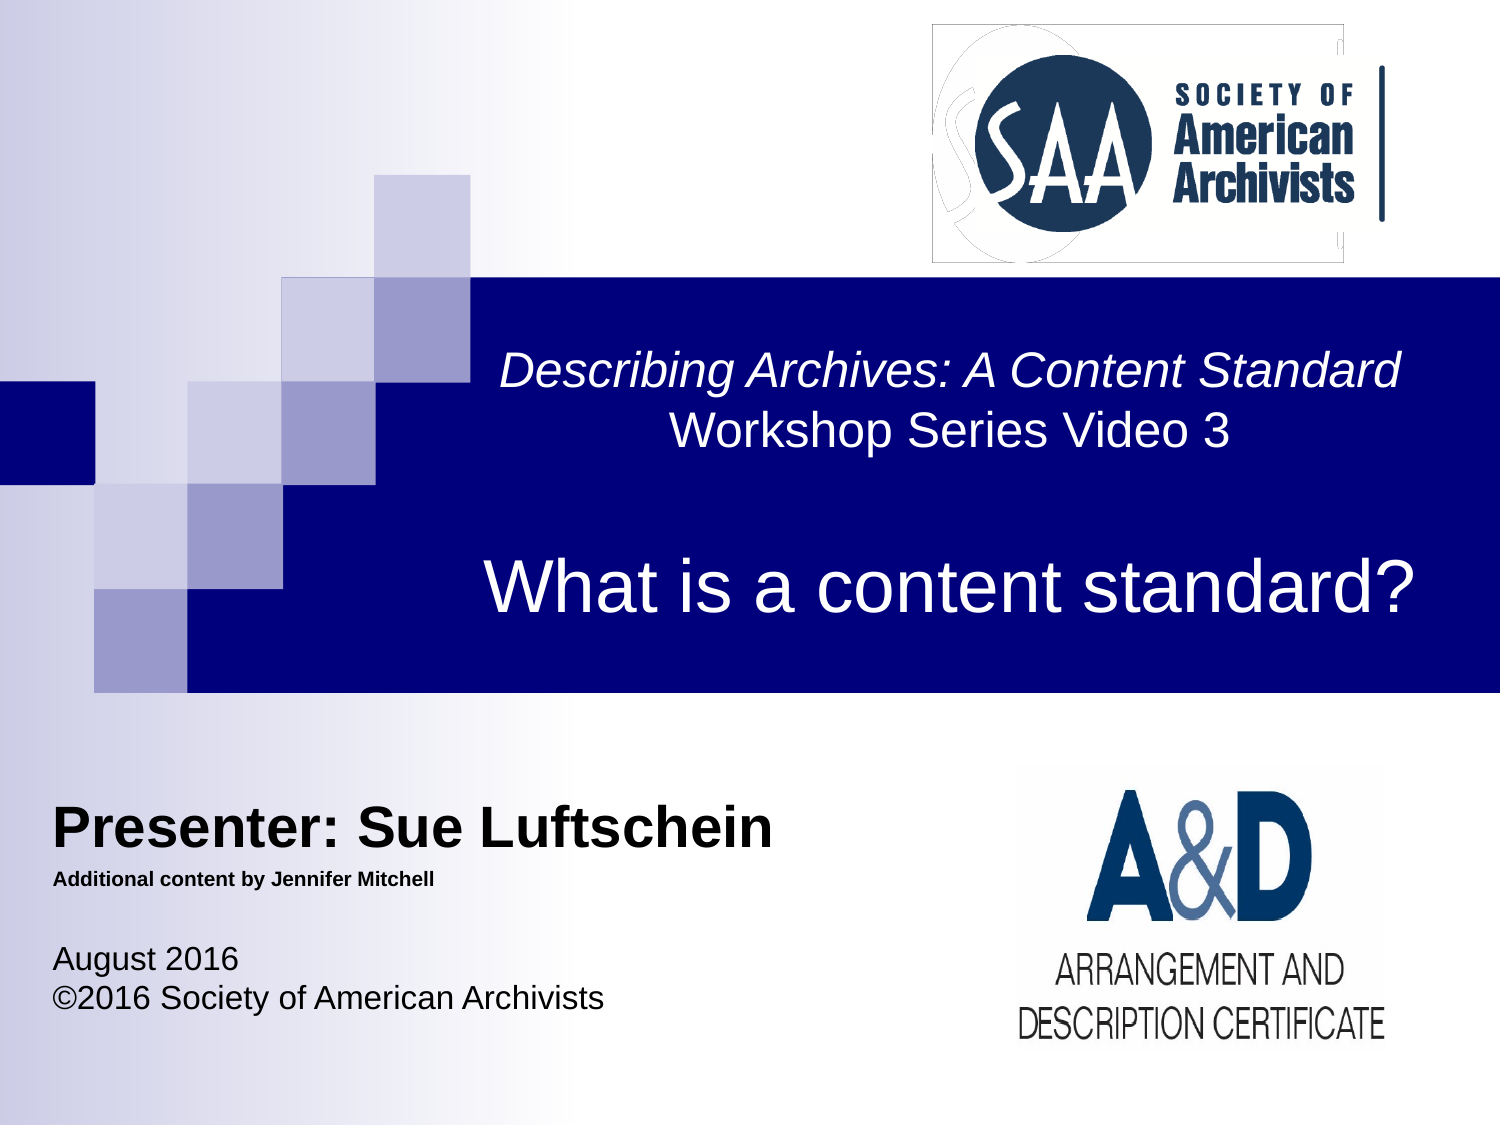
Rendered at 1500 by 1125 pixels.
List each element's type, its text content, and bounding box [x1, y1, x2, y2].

picture [1017, 764, 1385, 1051]
picture [932, 24, 1385, 263]
title Describing Archives: A Content Standard Workshop Series Video 3 What is a content standard? [399, 291, 1500, 654]
subtitle Presenter: Sue Luftschein Additional content by Jennifer Mitchell August 2016 ©2016 Society of American Archivists [37, 713, 938, 1091]
